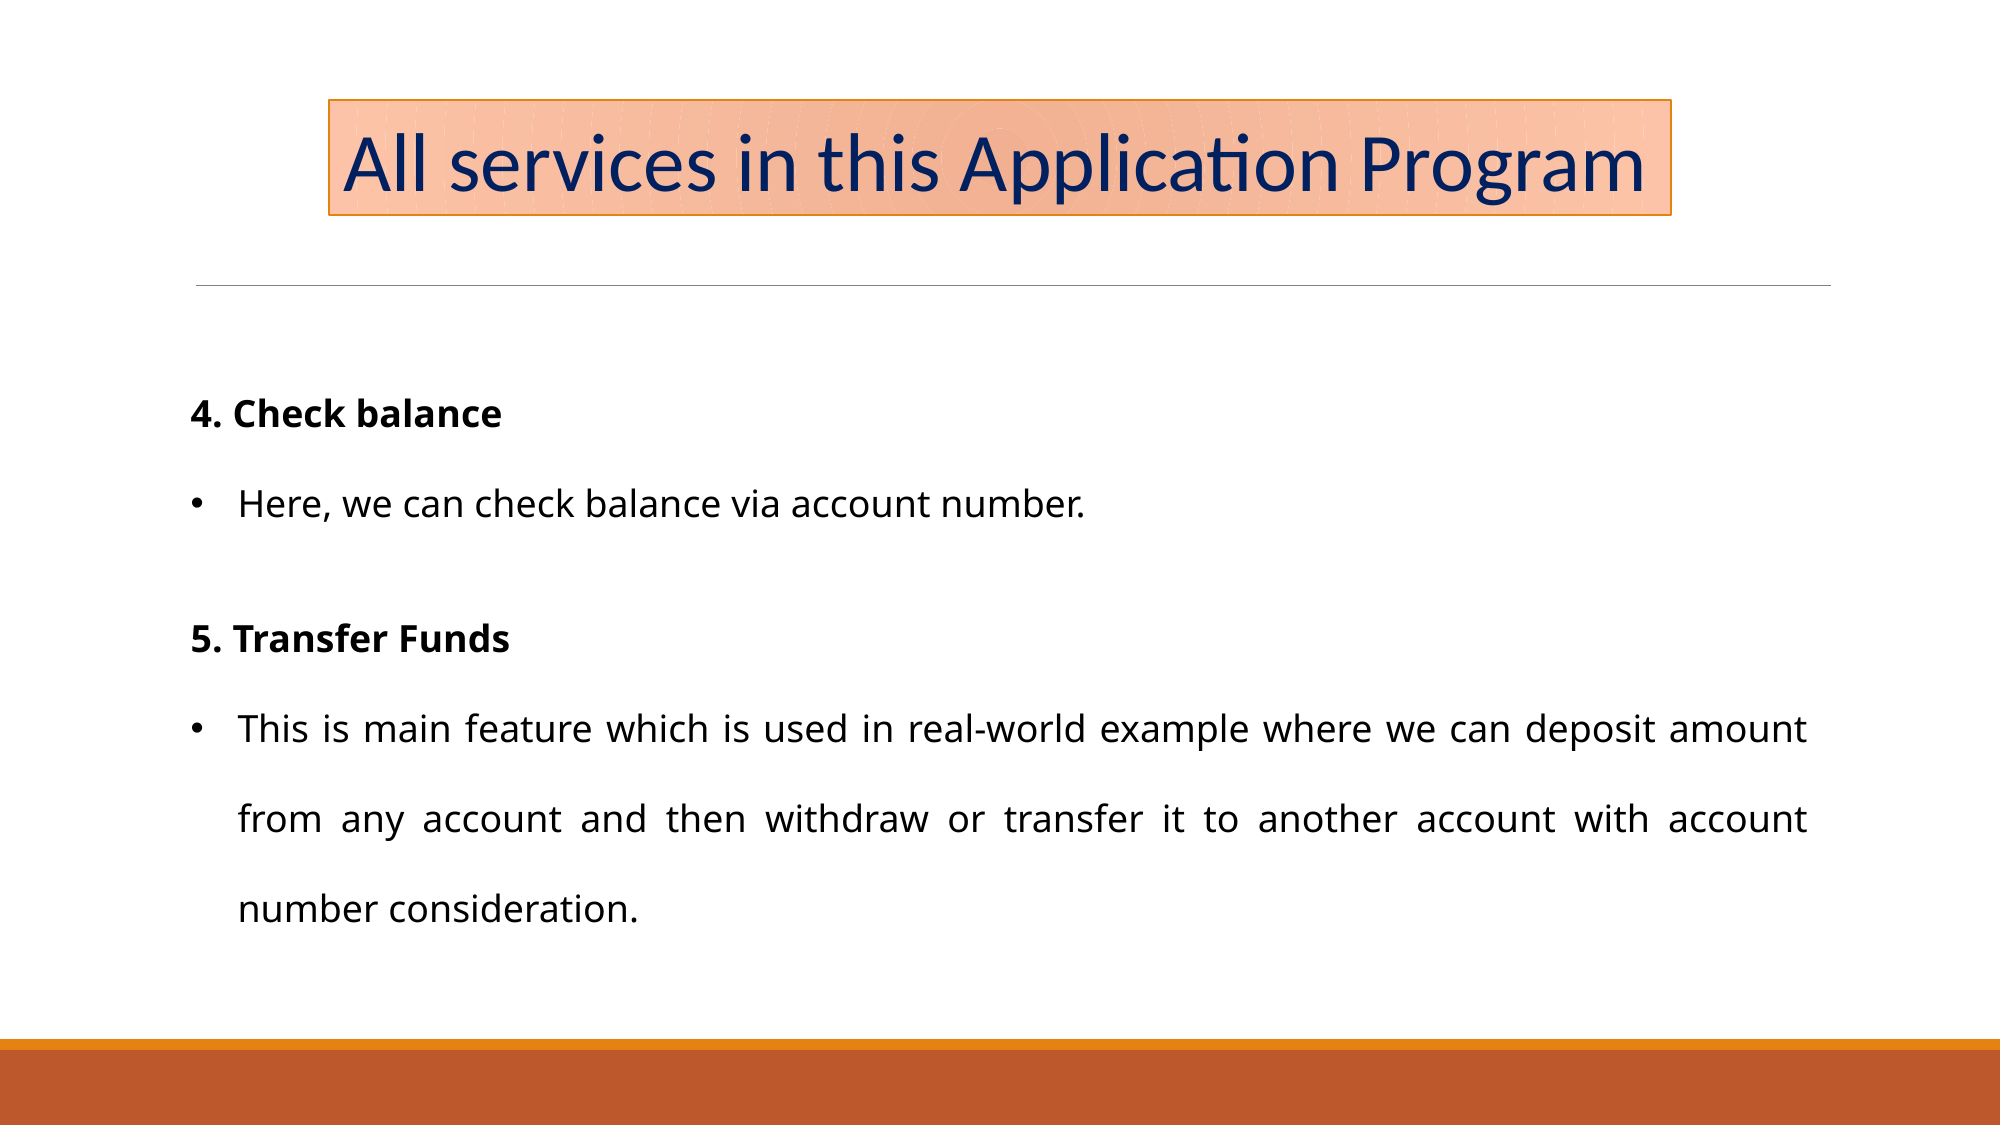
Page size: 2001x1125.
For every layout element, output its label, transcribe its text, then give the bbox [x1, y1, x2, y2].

text_box 4. Check balance Here, we can check balance via account number. 5. Transfer Funds This is main feature which is used in real-world example where we can deposit amount from any account and then withdraw or transfer it to another account with account number consideration. [175, 337, 1825, 938]
text_box All services in this Application Program [328, 99, 1672, 216]
